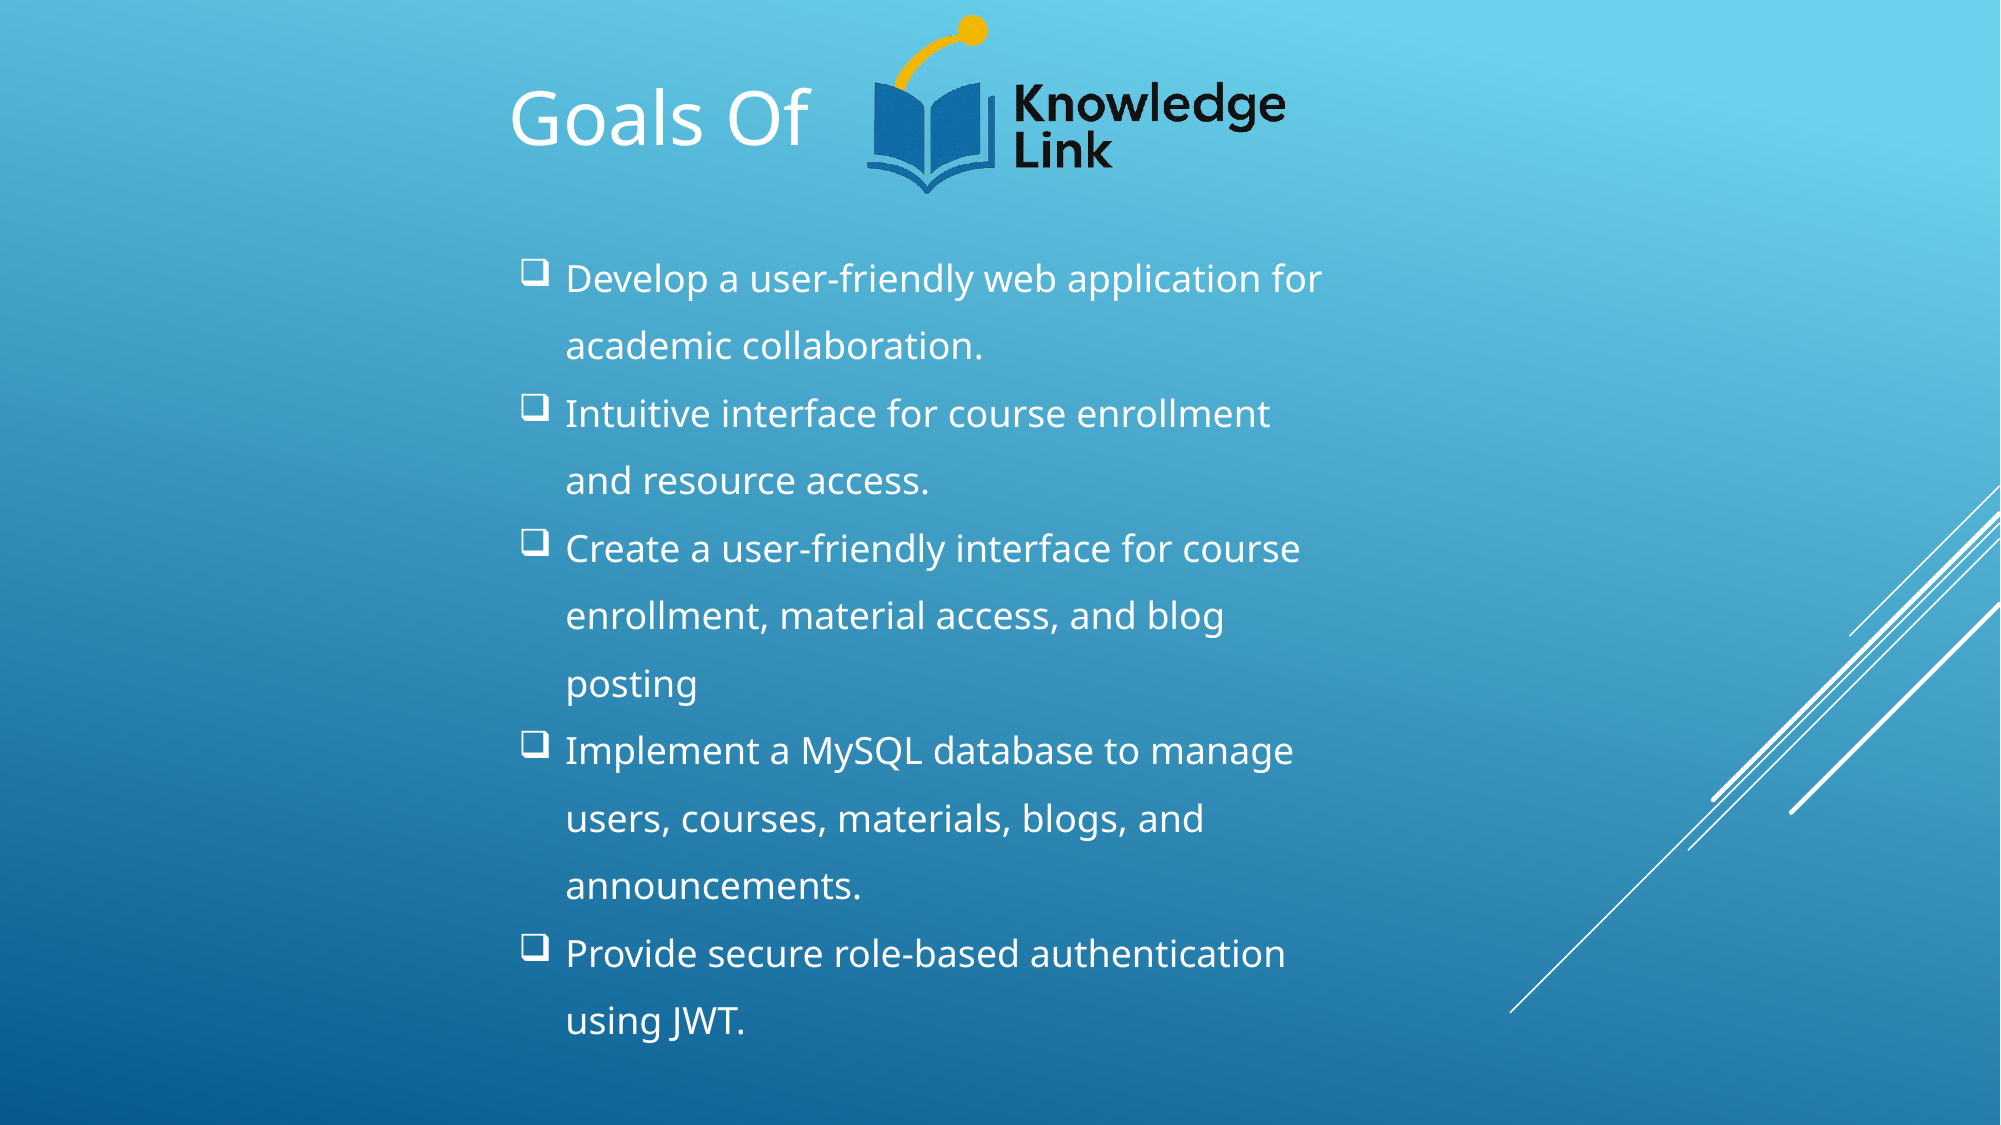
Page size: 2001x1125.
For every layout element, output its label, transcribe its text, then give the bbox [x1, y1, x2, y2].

text_box Goals Of [493, 63, 831, 169]
picture [831, 0, 1316, 359]
text_box Develop a user-friendly web application for academic collaboration. Intuitive interface for course enrollment and resource access. Create a user-friendly interface for course enrollment, material access, and blog posting Implement a MySQL database to manage users, courses, materials, blogs, and announcements. Provide secure role-based authentication using JWT. [503, 224, 1362, 1125]
